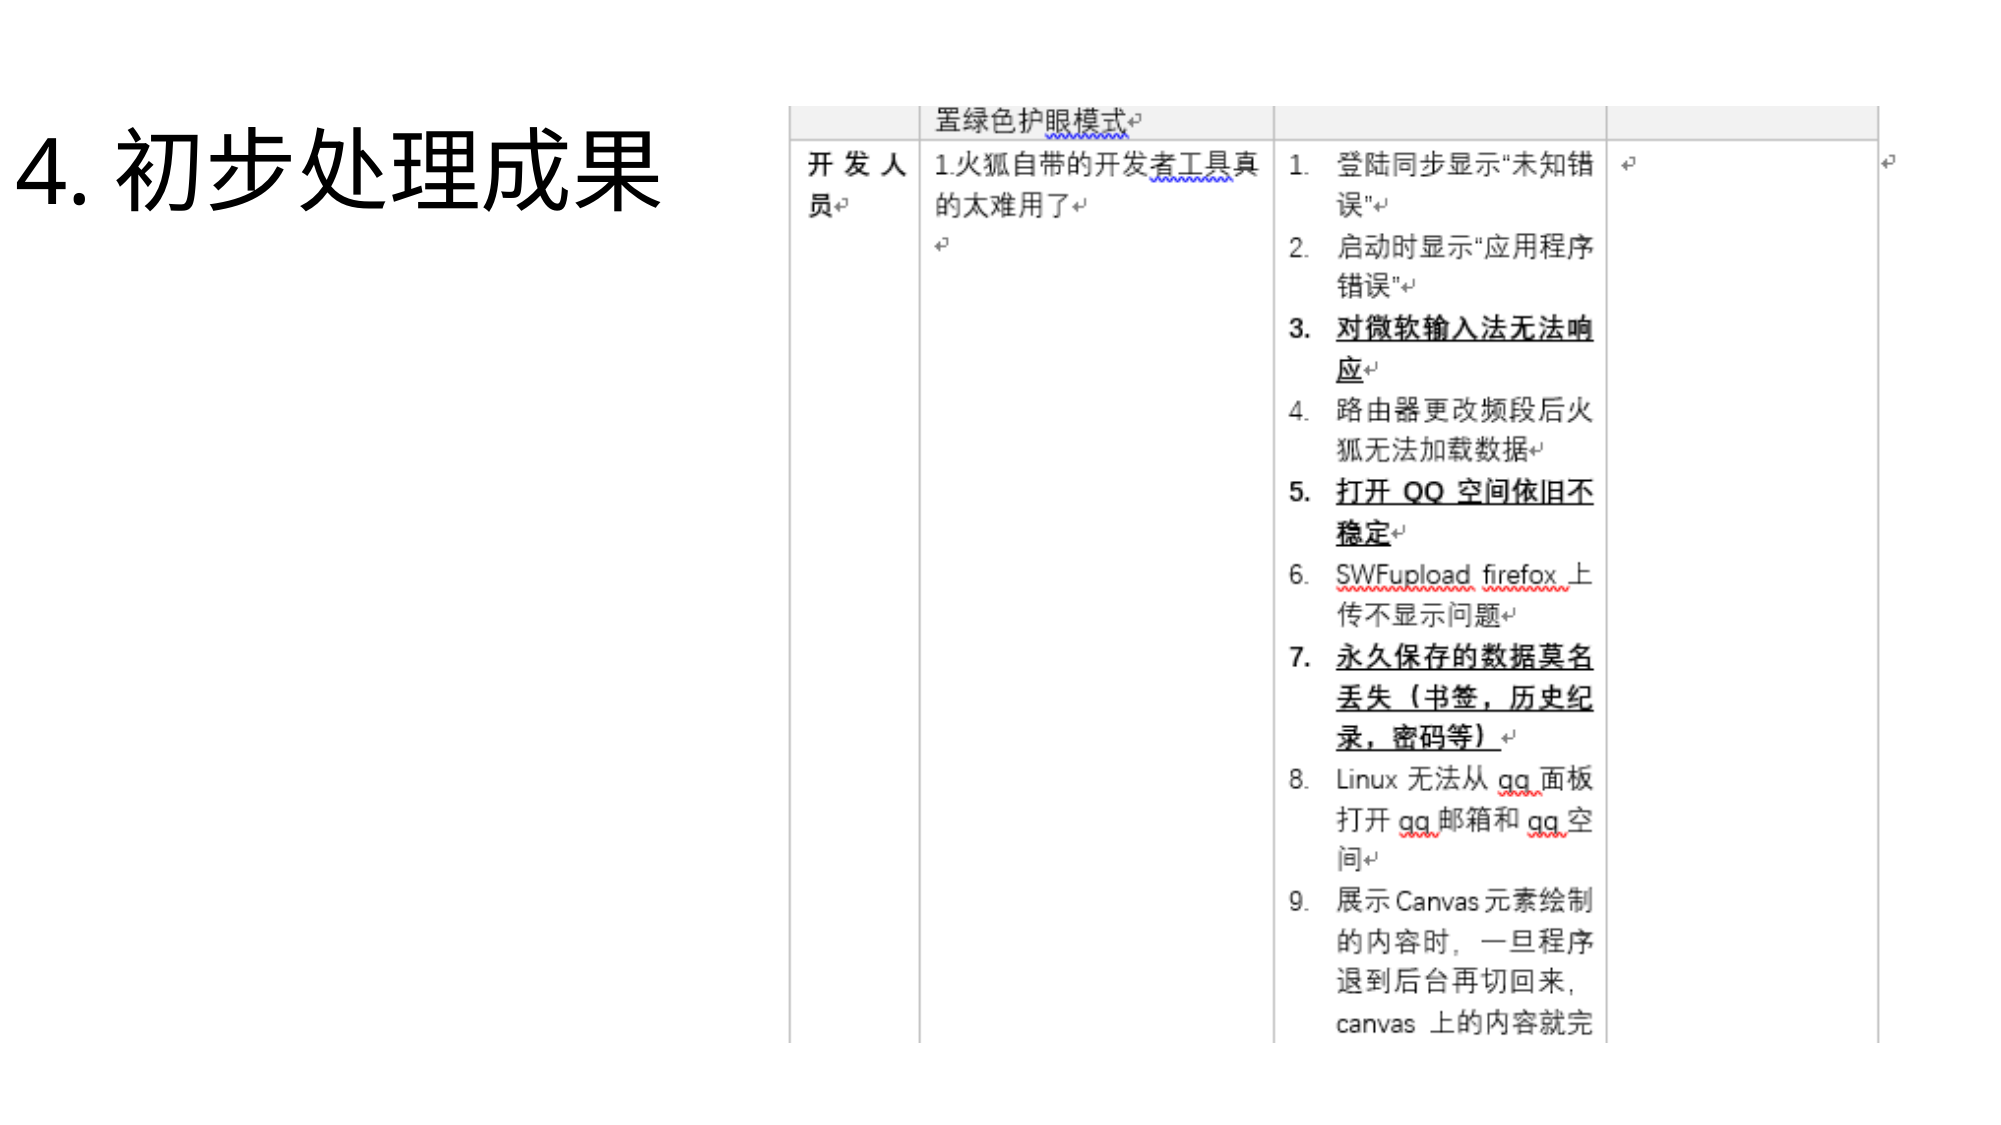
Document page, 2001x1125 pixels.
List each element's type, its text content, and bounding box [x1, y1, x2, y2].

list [746, 106, 1925, 1043]
title 4.初步处理成果 [0, 66, 1725, 284]
